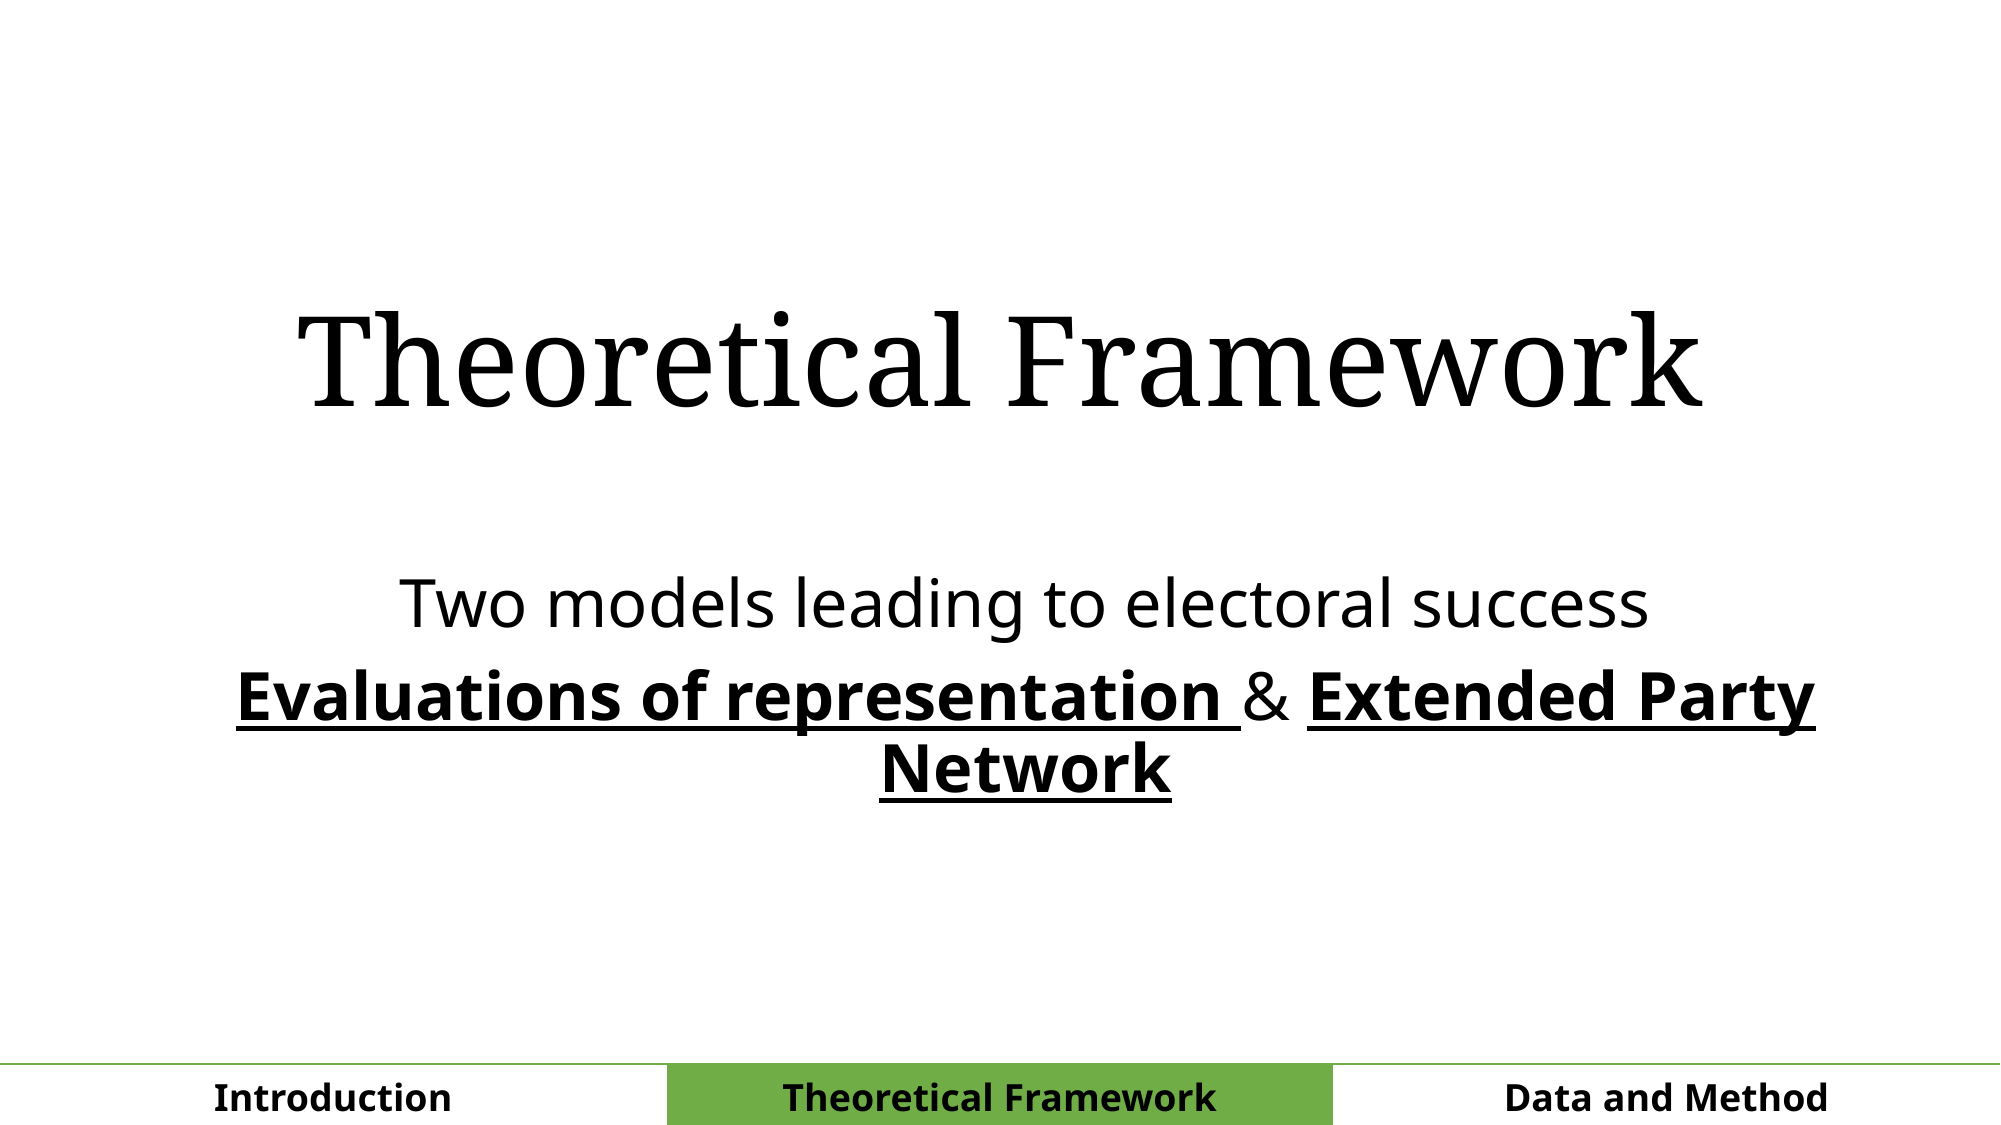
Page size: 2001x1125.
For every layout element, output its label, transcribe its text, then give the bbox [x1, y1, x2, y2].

table_header Theoretical Framework [667, 1065, 1333, 1125]
table_header Introduction [0, 1065, 667, 1125]
title Theoretical Framework [249, 49, 1750, 442]
subtitle Two models leading to electoral success Evaluations of representation & Extended Party Network [82, 562, 1970, 835]
table_header Data and Method [1333, 1065, 2000, 1125]
